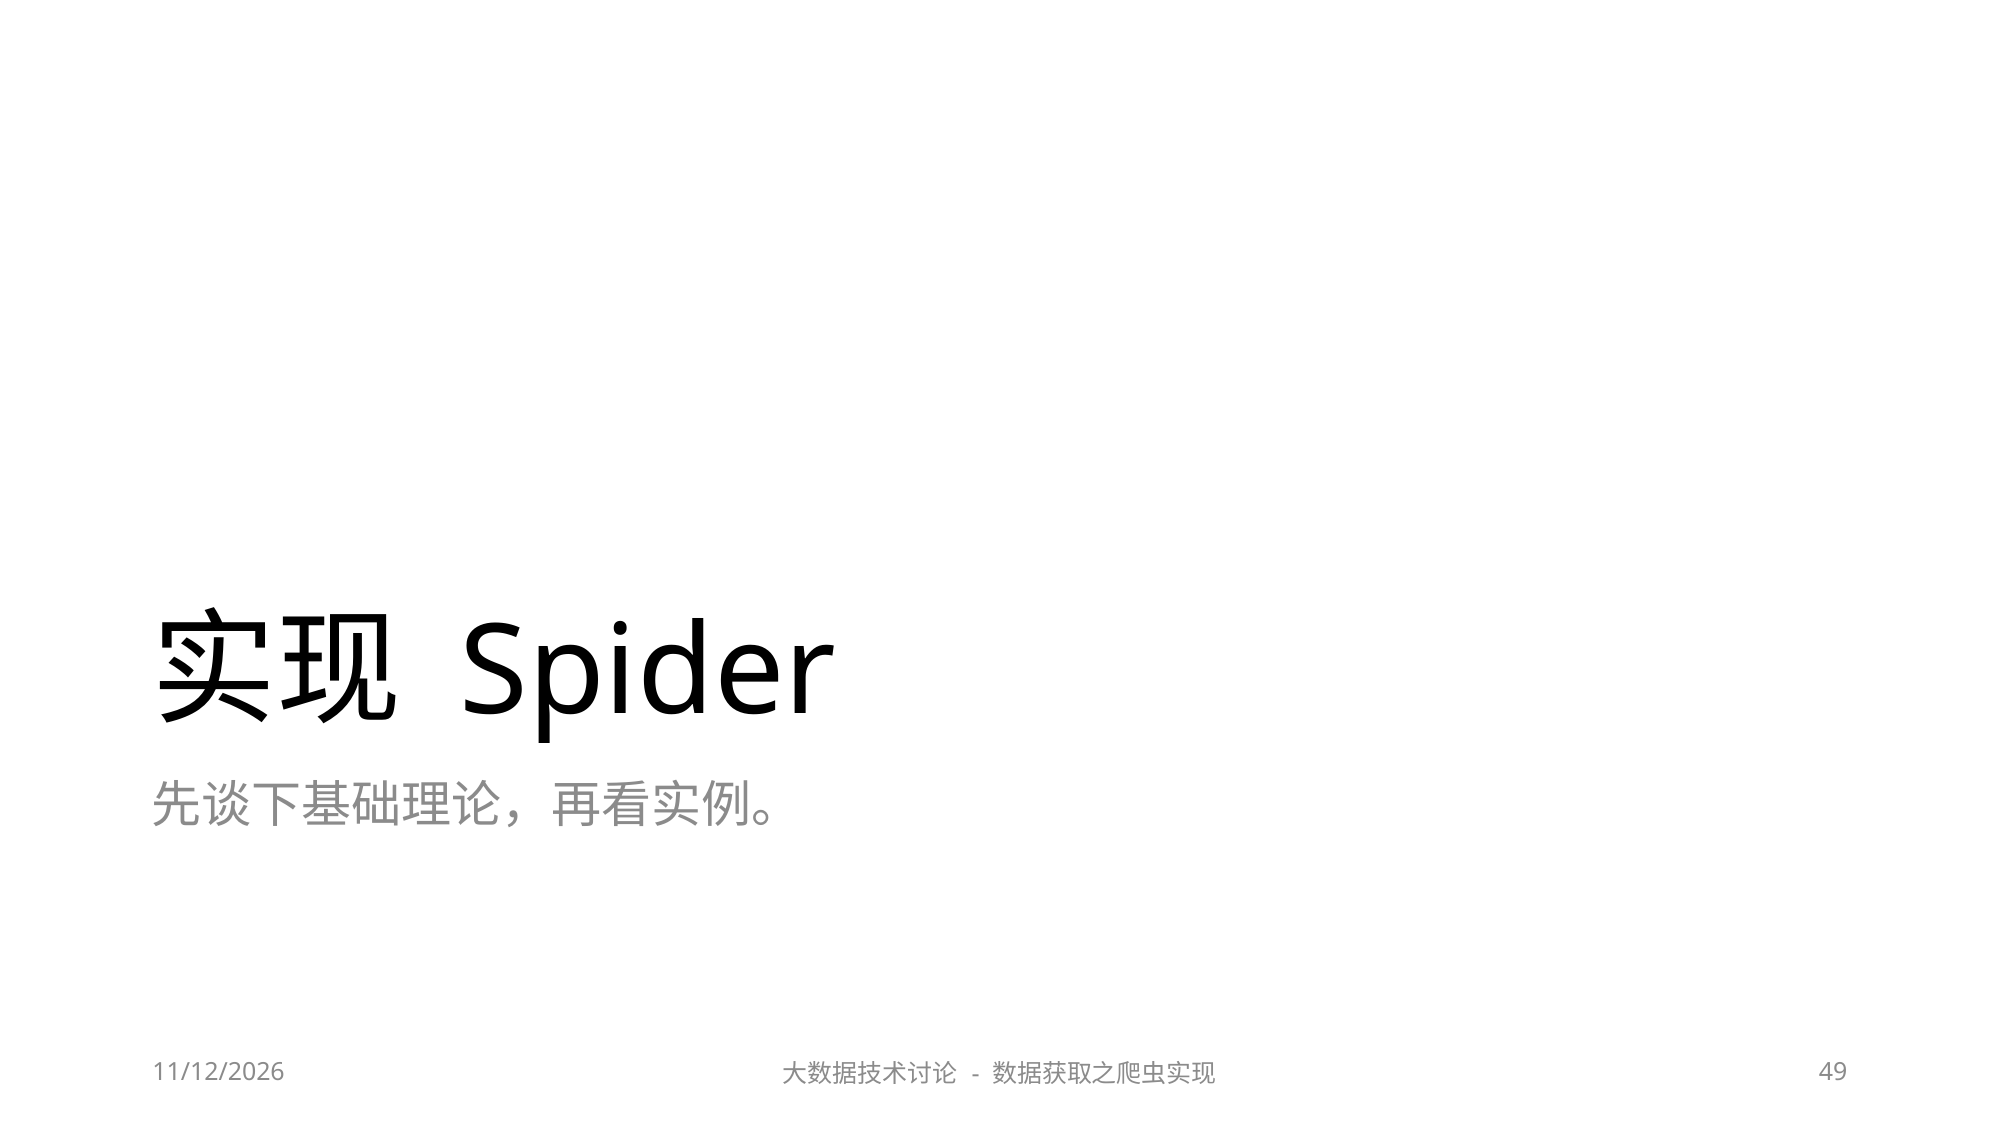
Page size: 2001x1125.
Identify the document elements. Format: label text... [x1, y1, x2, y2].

list 先谈下基础理论，再看实例。 [136, 752, 1862, 999]
slide_number 49 [1412, 1042, 1863, 1103]
footer 大数据技术讨论 - 数据获取之爬虫实现 [662, 1042, 1338, 1103]
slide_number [137, 1042, 588, 1103]
title 实现 Spider [136, 280, 1862, 749]
